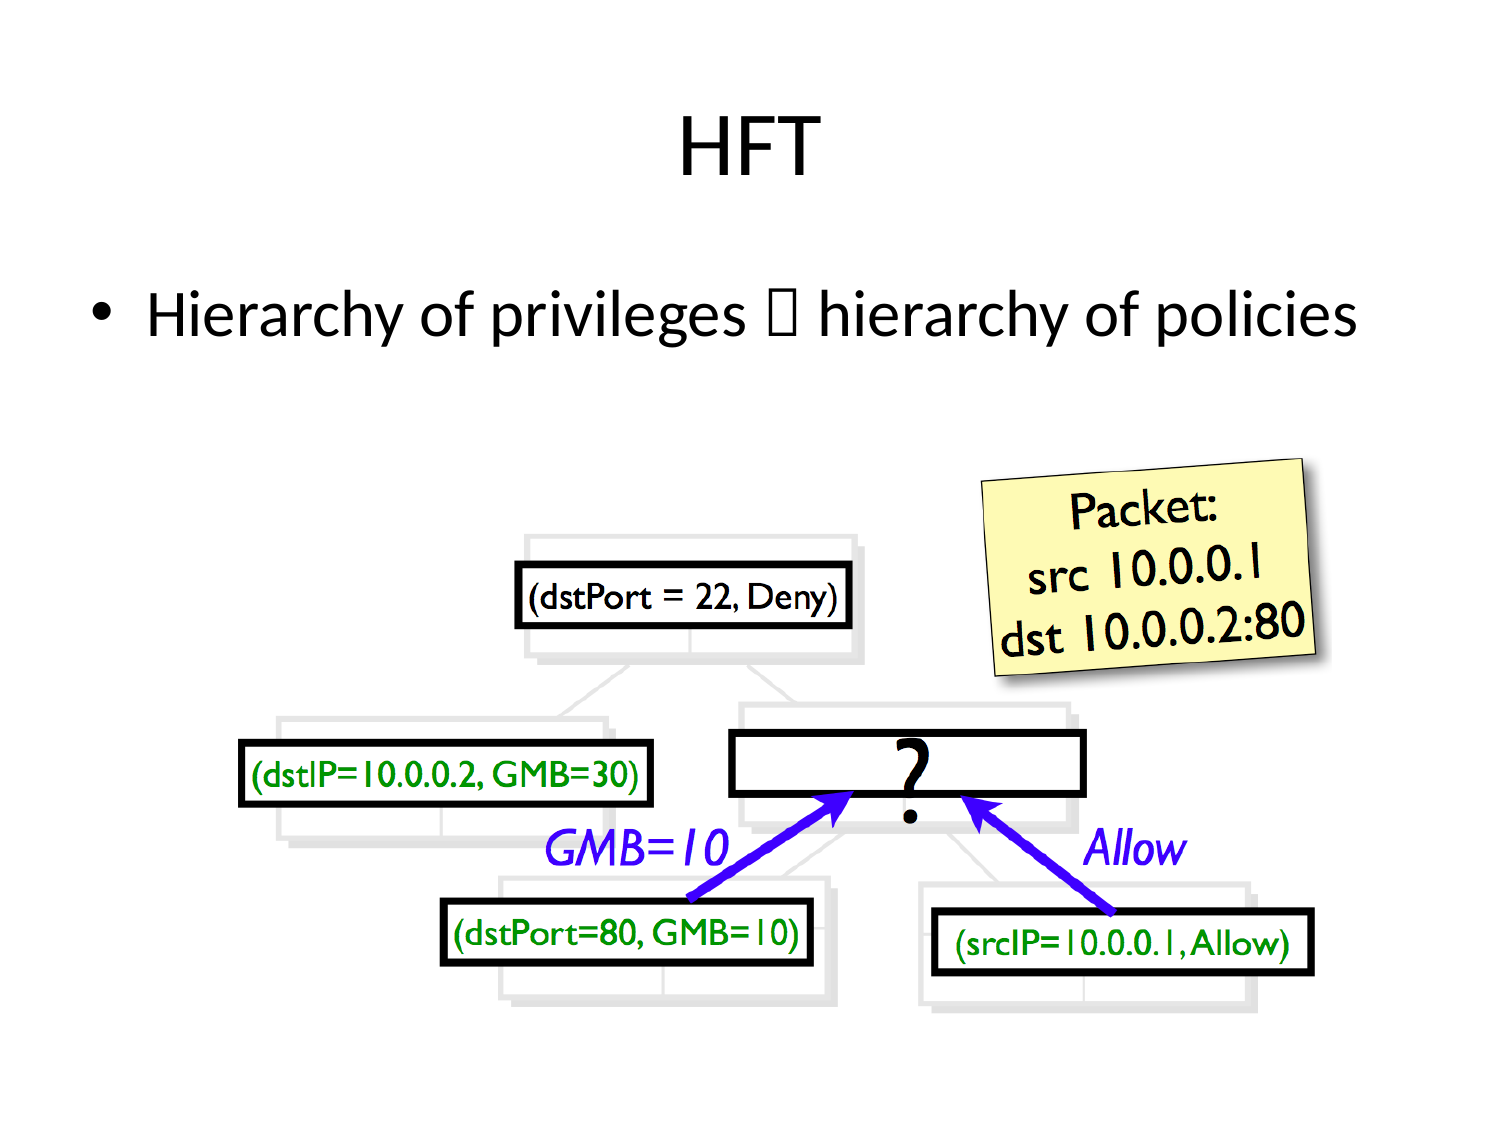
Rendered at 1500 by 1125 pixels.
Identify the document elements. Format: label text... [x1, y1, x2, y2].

list Hierarchy of privileges  hierarchy of policies [75, 262, 1425, 1005]
picture [150, 433, 1333, 1044]
title HFT [75, 45, 1425, 233]
